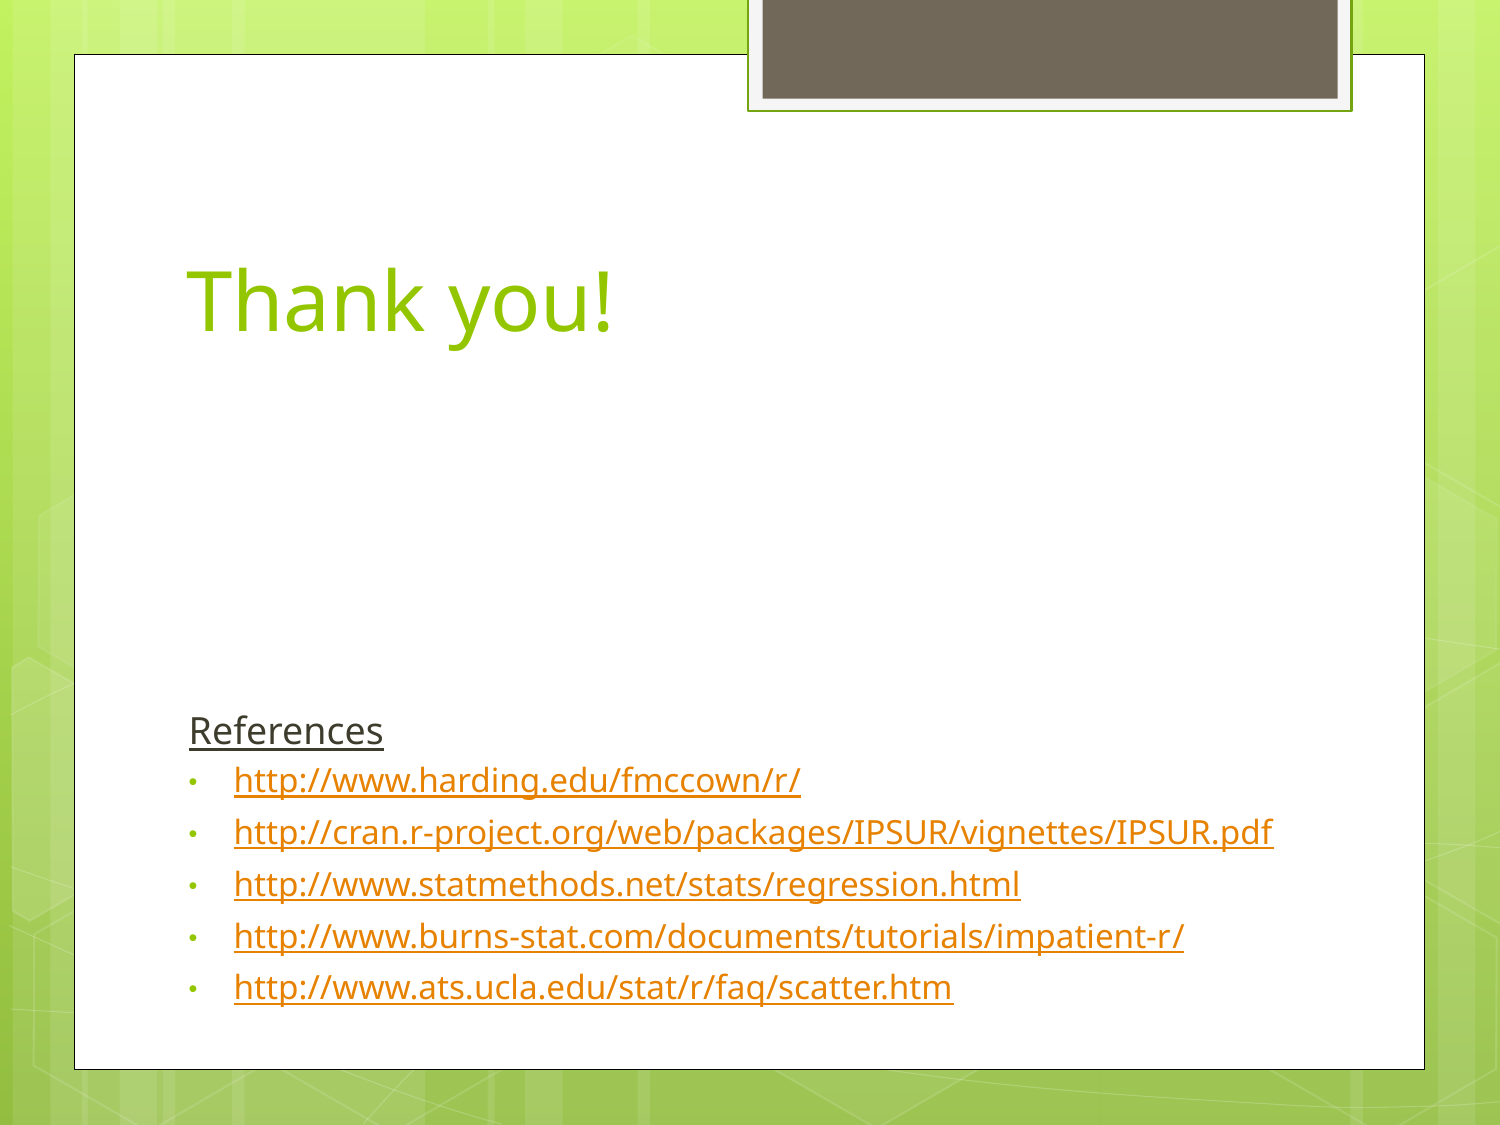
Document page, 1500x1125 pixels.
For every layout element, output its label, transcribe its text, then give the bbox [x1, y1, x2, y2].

title Thank you! [171, 168, 1324, 357]
list References http://www.harding.edu/fmccown/r/ http://cran.r-project.org/web/packages/IPSUR/vignettes/IPSUR.pdf http://www.statmethods.net/stats/regression.html http://www.burns-stat.com/documents/tutorials/impatient-r/ http://www.ats.ucla.edu/stat/r/faq/scatter.htm [162, 699, 1500, 1125]
